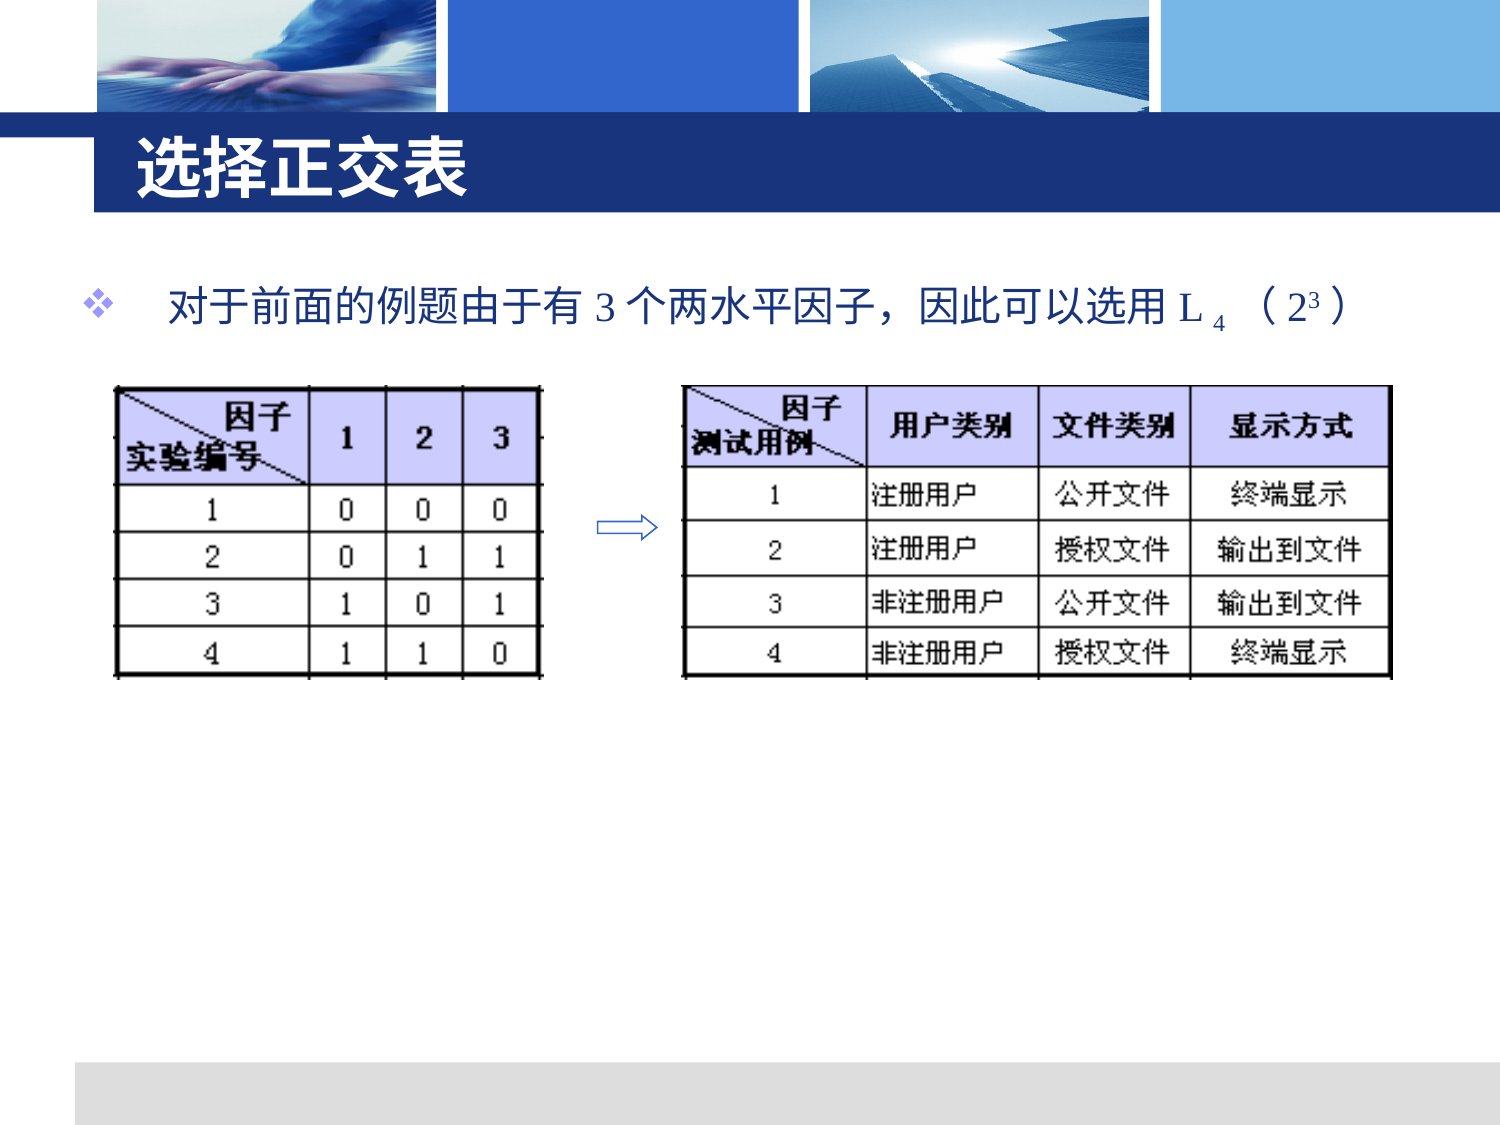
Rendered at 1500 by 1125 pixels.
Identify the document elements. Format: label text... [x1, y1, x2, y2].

title 选择正交表 [120, 119, 1401, 213]
picture [97, 0, 437, 112]
list 对于前面的例题由于有3个两水平因子，因此可以选用L 4（23） [64, 249, 1449, 368]
picture [112, 385, 544, 680]
text_box [597, 515, 657, 540]
picture [681, 385, 1393, 680]
picture [810, 0, 1150, 112]
